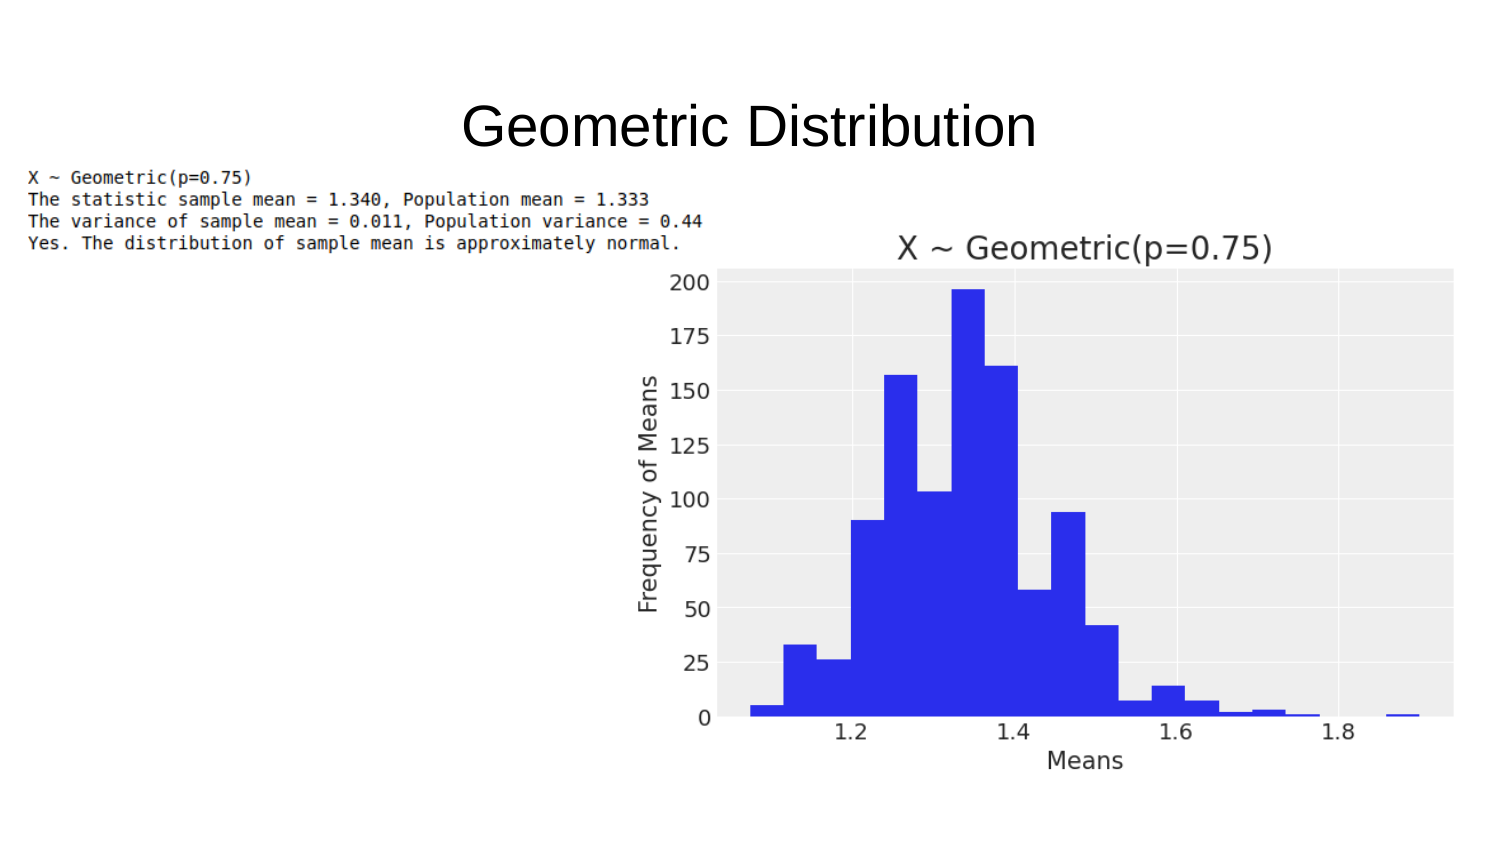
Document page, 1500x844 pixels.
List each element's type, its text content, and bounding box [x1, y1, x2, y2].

title Geometric Distribution [51, 72, 1449, 167]
picture [27, 166, 1464, 784]
